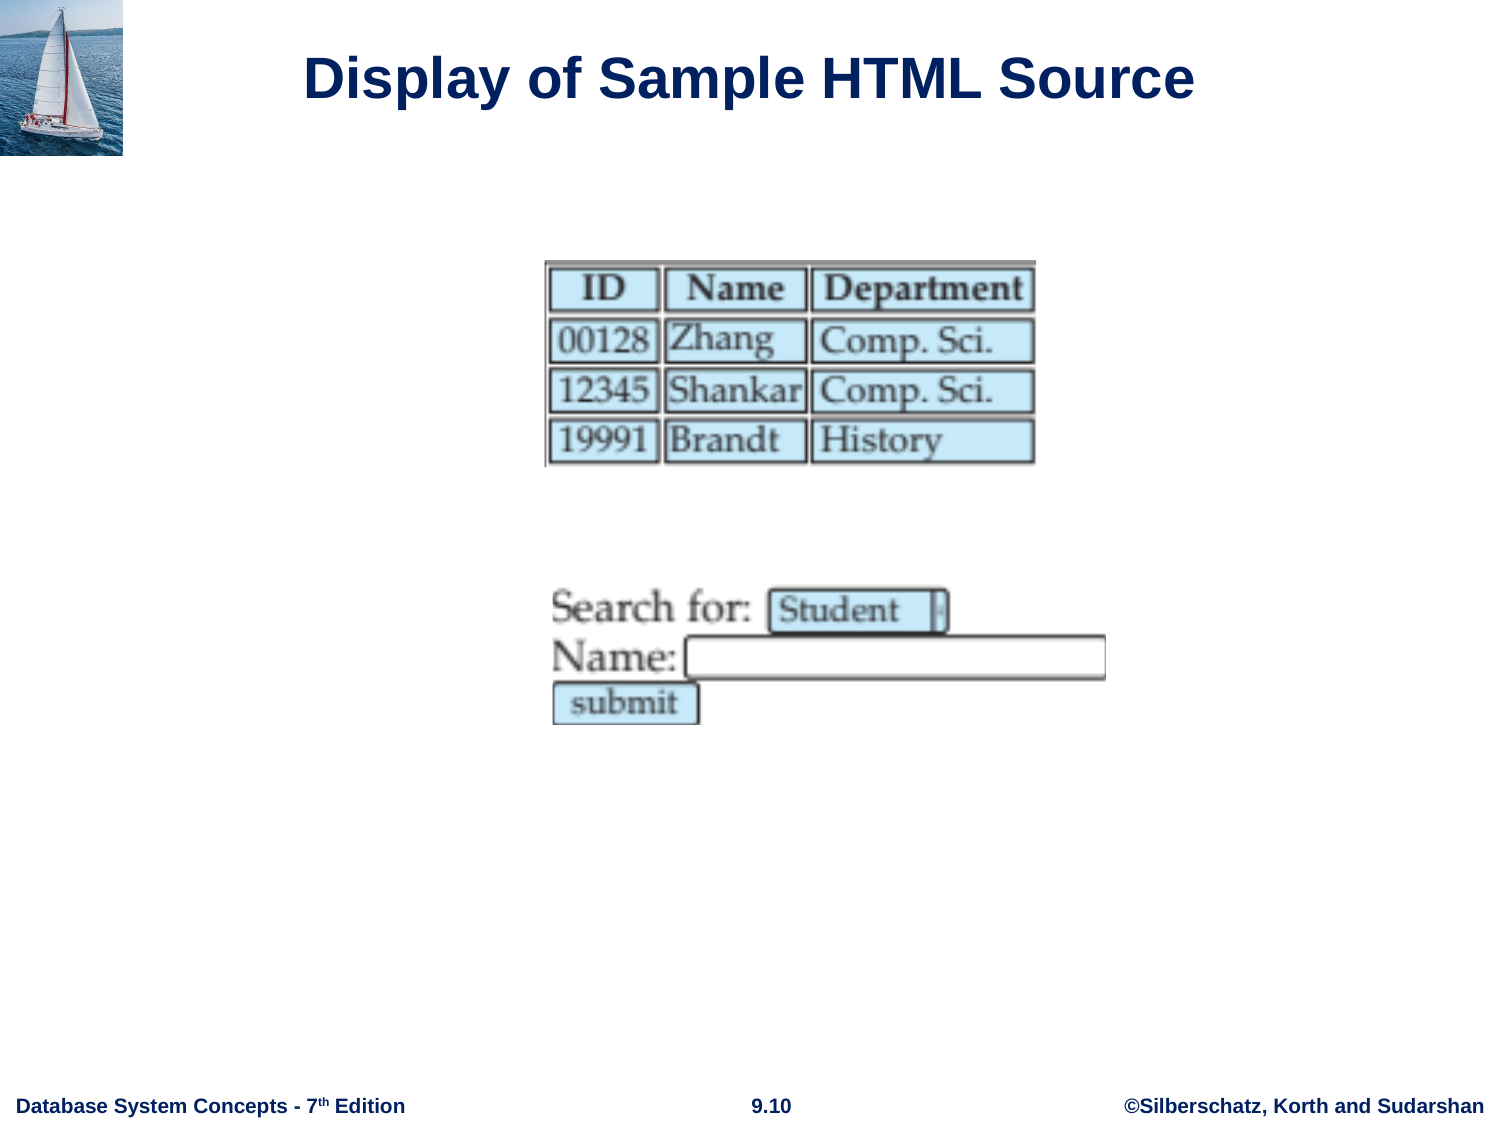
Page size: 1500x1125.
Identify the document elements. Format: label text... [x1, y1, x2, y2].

picture [552, 583, 1107, 725]
picture [0, 0, 123, 156]
picture [544, 260, 1037, 468]
title Display of Sample HTML Source [87, 17, 1413, 119]
